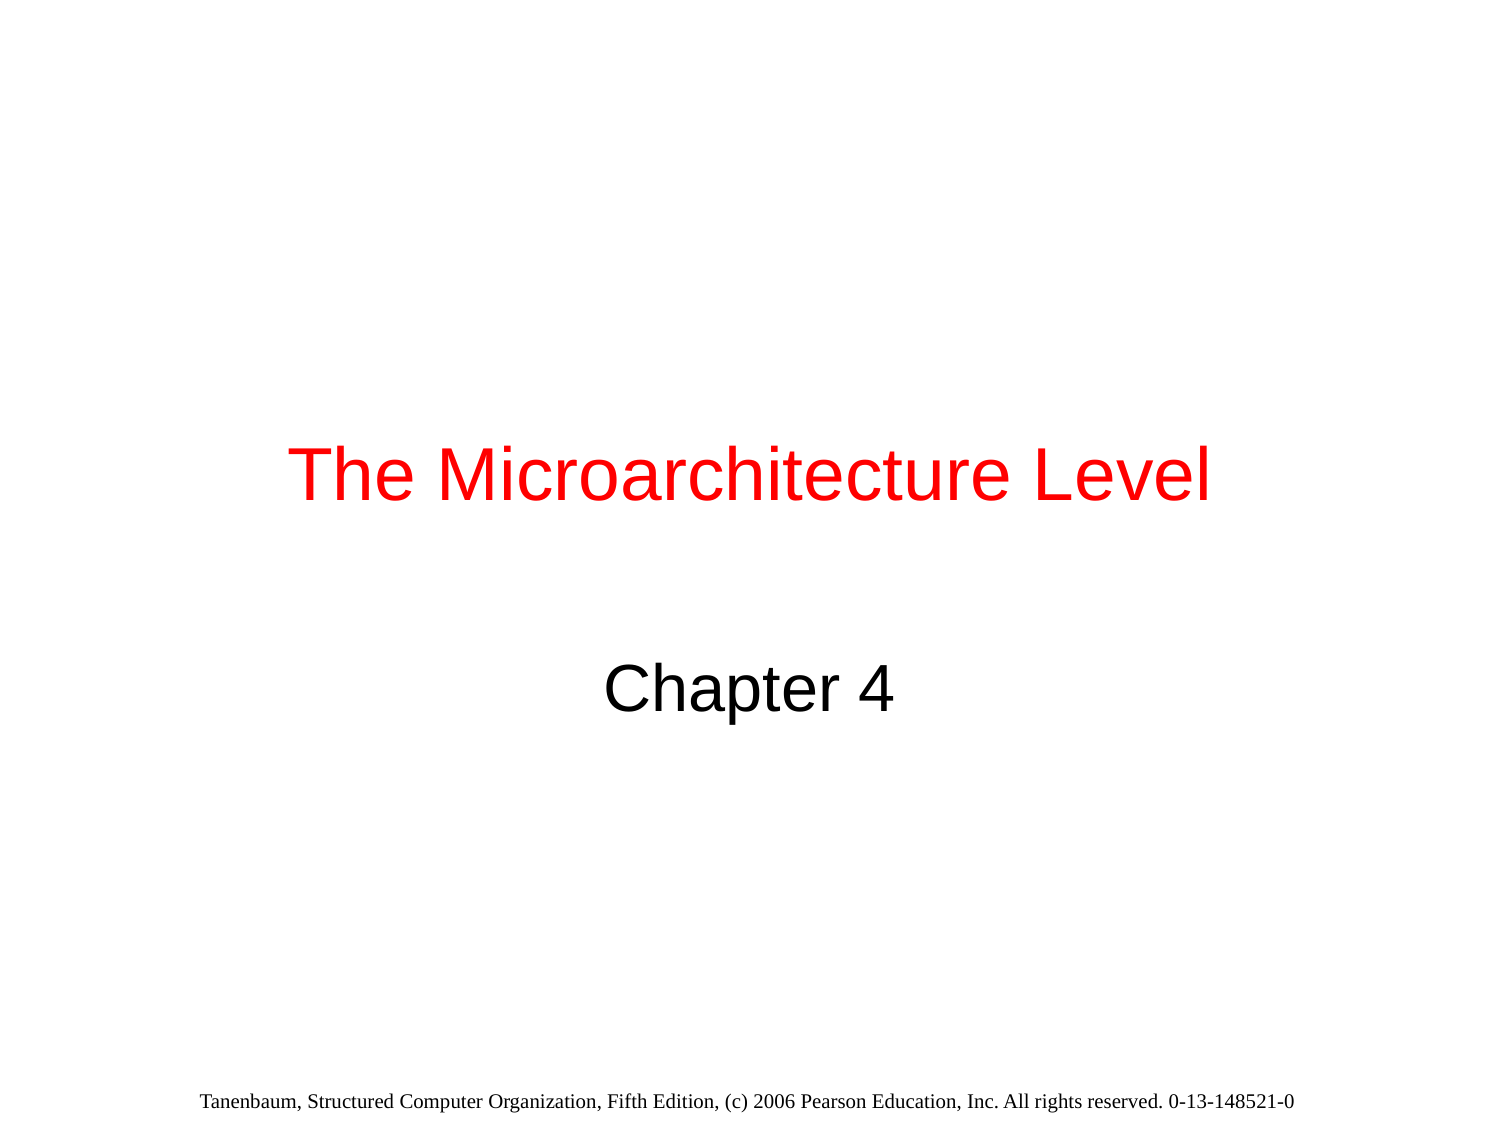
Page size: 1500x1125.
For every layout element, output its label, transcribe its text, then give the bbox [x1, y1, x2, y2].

subtitle Chapter 4 [224, 637, 1276, 926]
footer Tanenbaum, Structured Computer Organization, Fifth Edition, (c) 2006 Pearson Education, Inc. All rights reserved. 0-13-148521-0 [0, 1079, 1500, 1109]
title The Microarchitecture Level [112, 349, 1388, 591]
